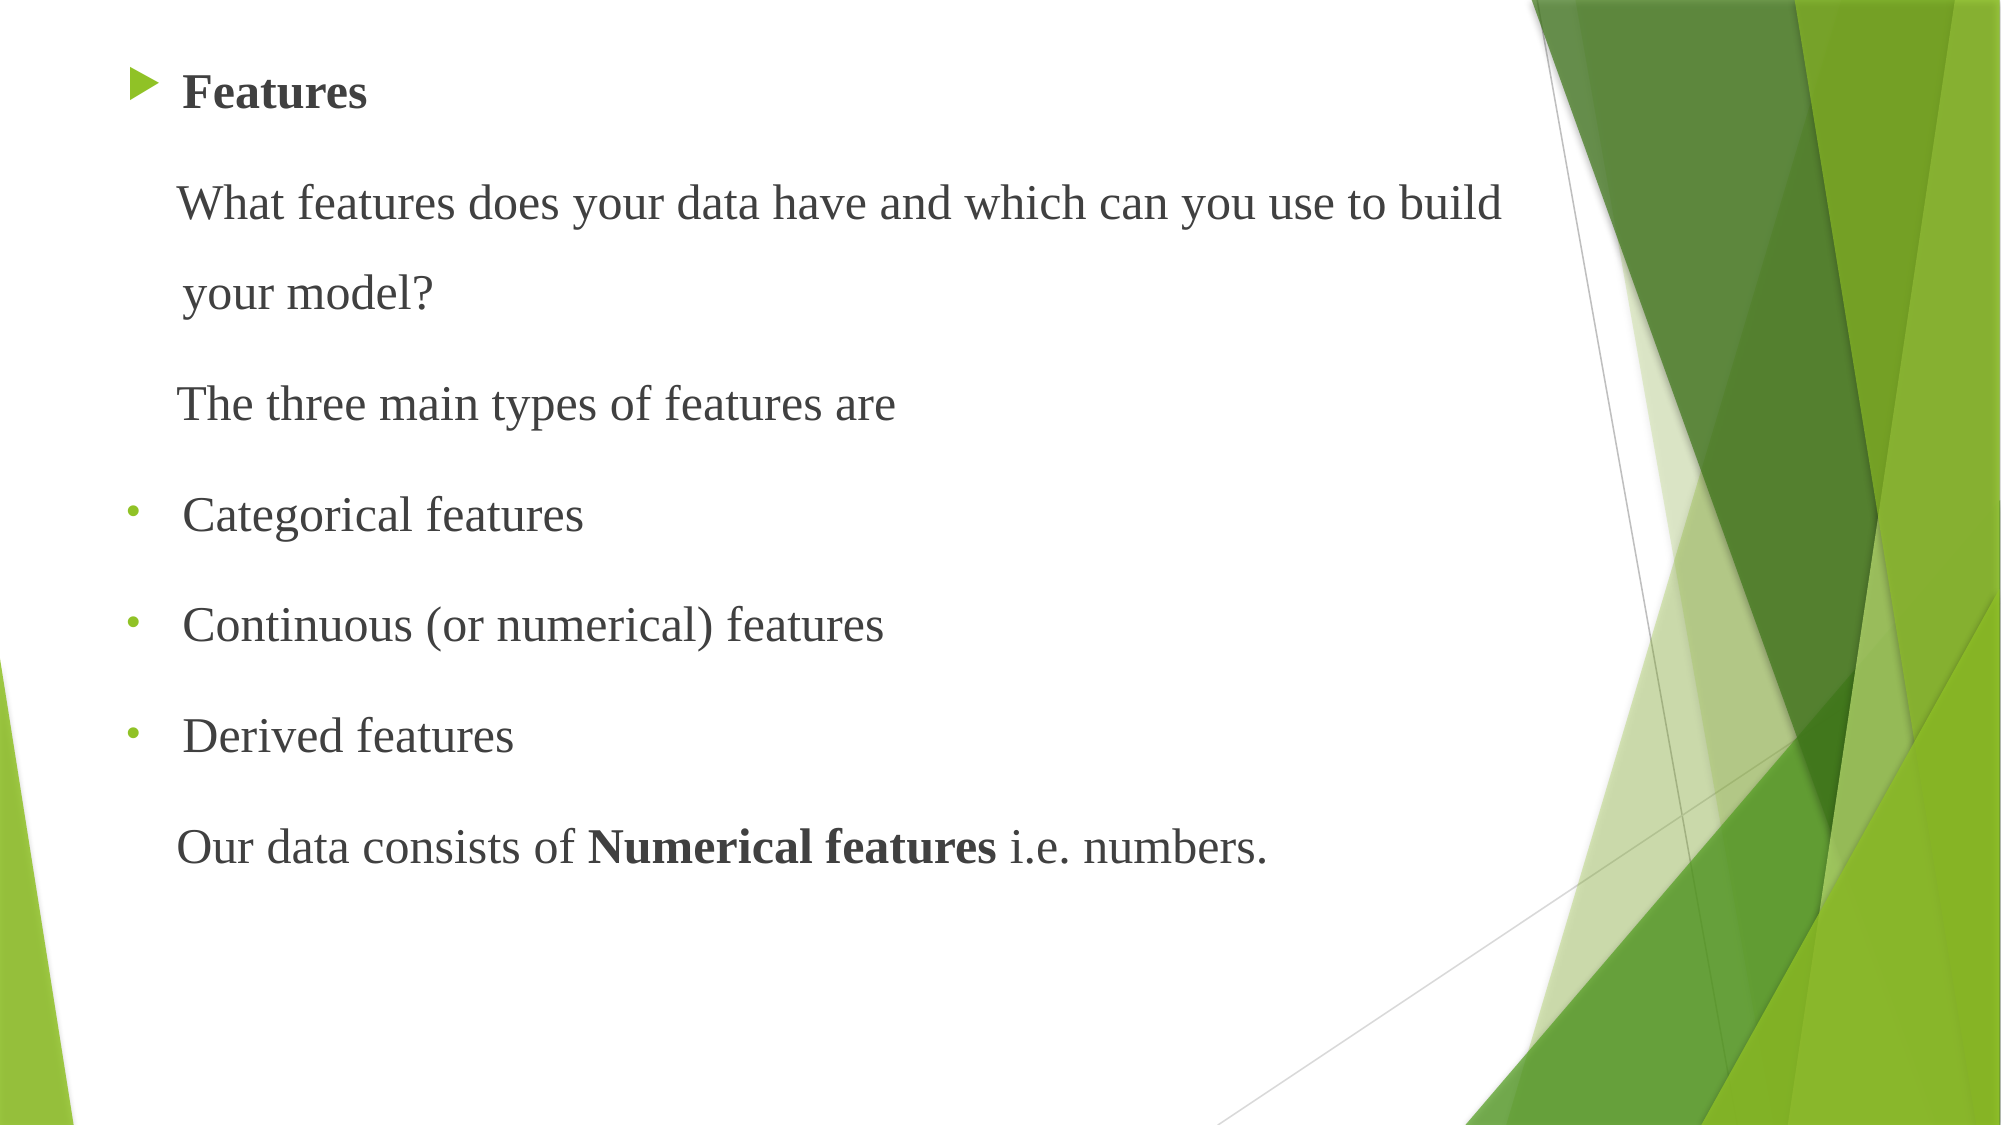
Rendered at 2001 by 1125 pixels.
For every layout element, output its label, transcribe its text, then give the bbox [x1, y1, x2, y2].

list Features What features does your data have and which can you use to build your model? The three main types of features are Categorical features Continuous (or numerical) features Derived features Our data consists of Numerical features i.e. numbers. [110, 50, 1522, 992]
